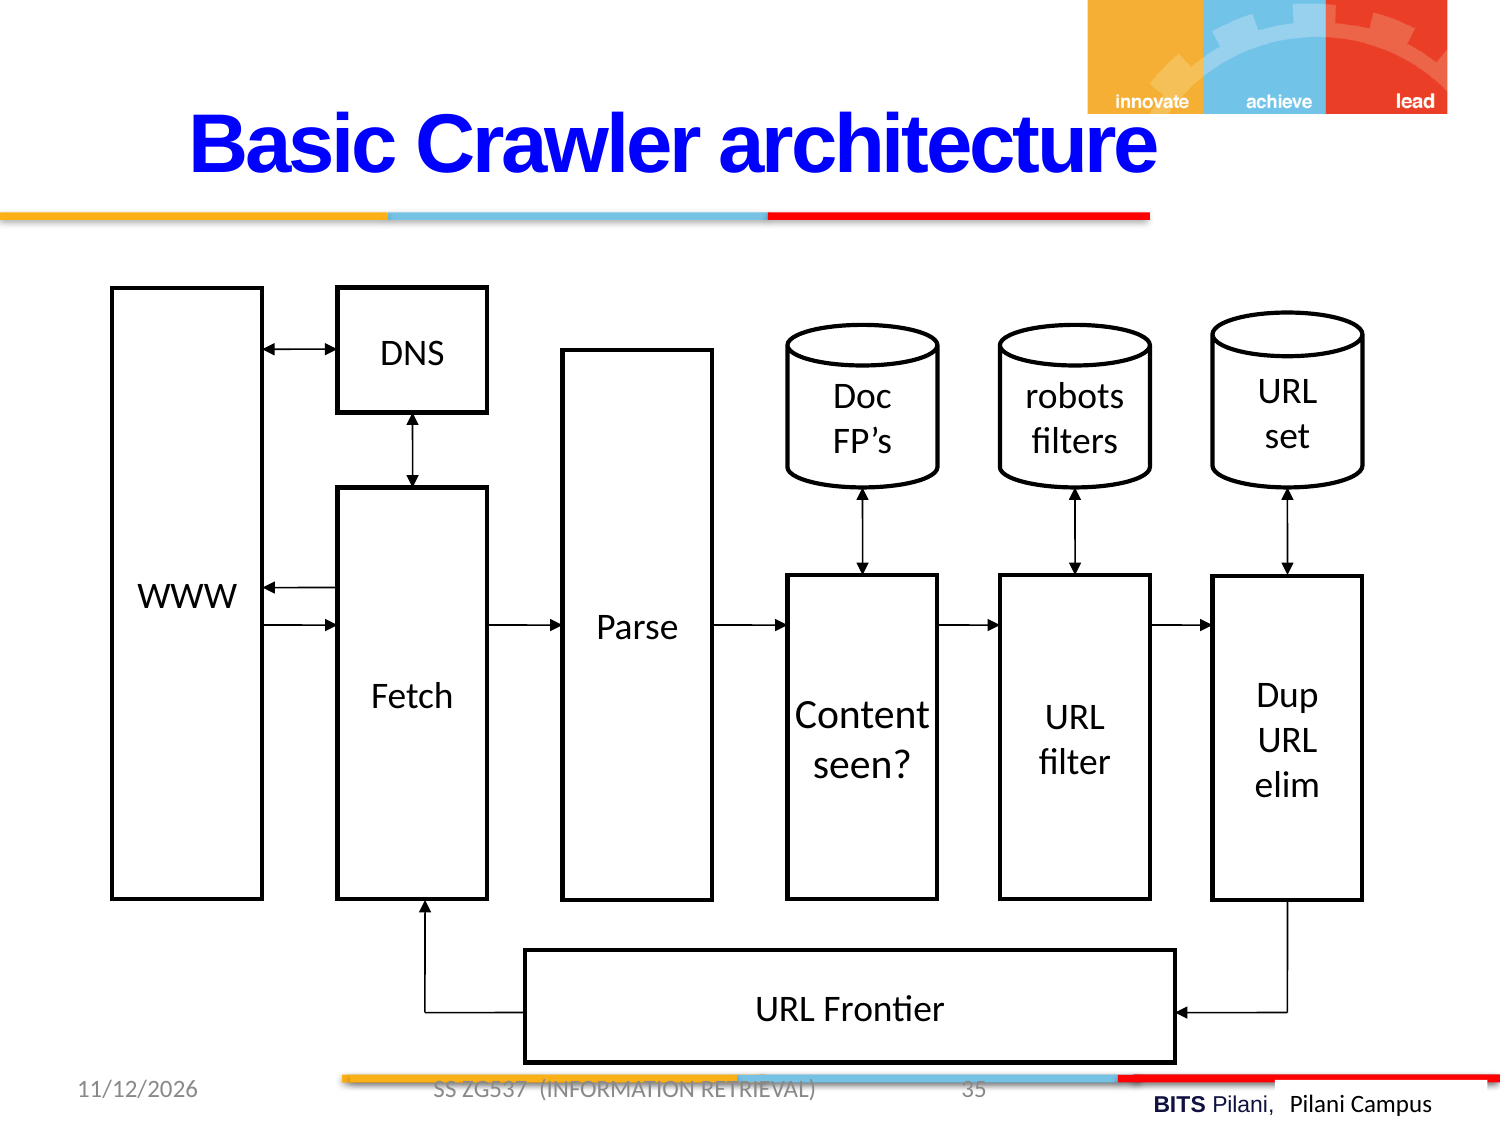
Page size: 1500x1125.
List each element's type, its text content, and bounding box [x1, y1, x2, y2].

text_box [1149, 312, 1363, 901]
text_box WWW [112, 287, 259, 900]
text_box 3/13/2019 SS ZG537 (INFORMATION RETRIEVAL) 35 [62, 1072, 1050, 1125]
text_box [487, 349, 707, 898]
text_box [261, 287, 488, 486]
title Basic Crawler architecture [0, 45, 1350, 233]
picture [1087, 0, 1448, 114]
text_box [262, 487, 488, 900]
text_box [712, 324, 936, 898]
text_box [937, 324, 1151, 900]
text_box Pilani Campus [1274, 1079, 1488, 1125]
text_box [424, 899, 1288, 1063]
